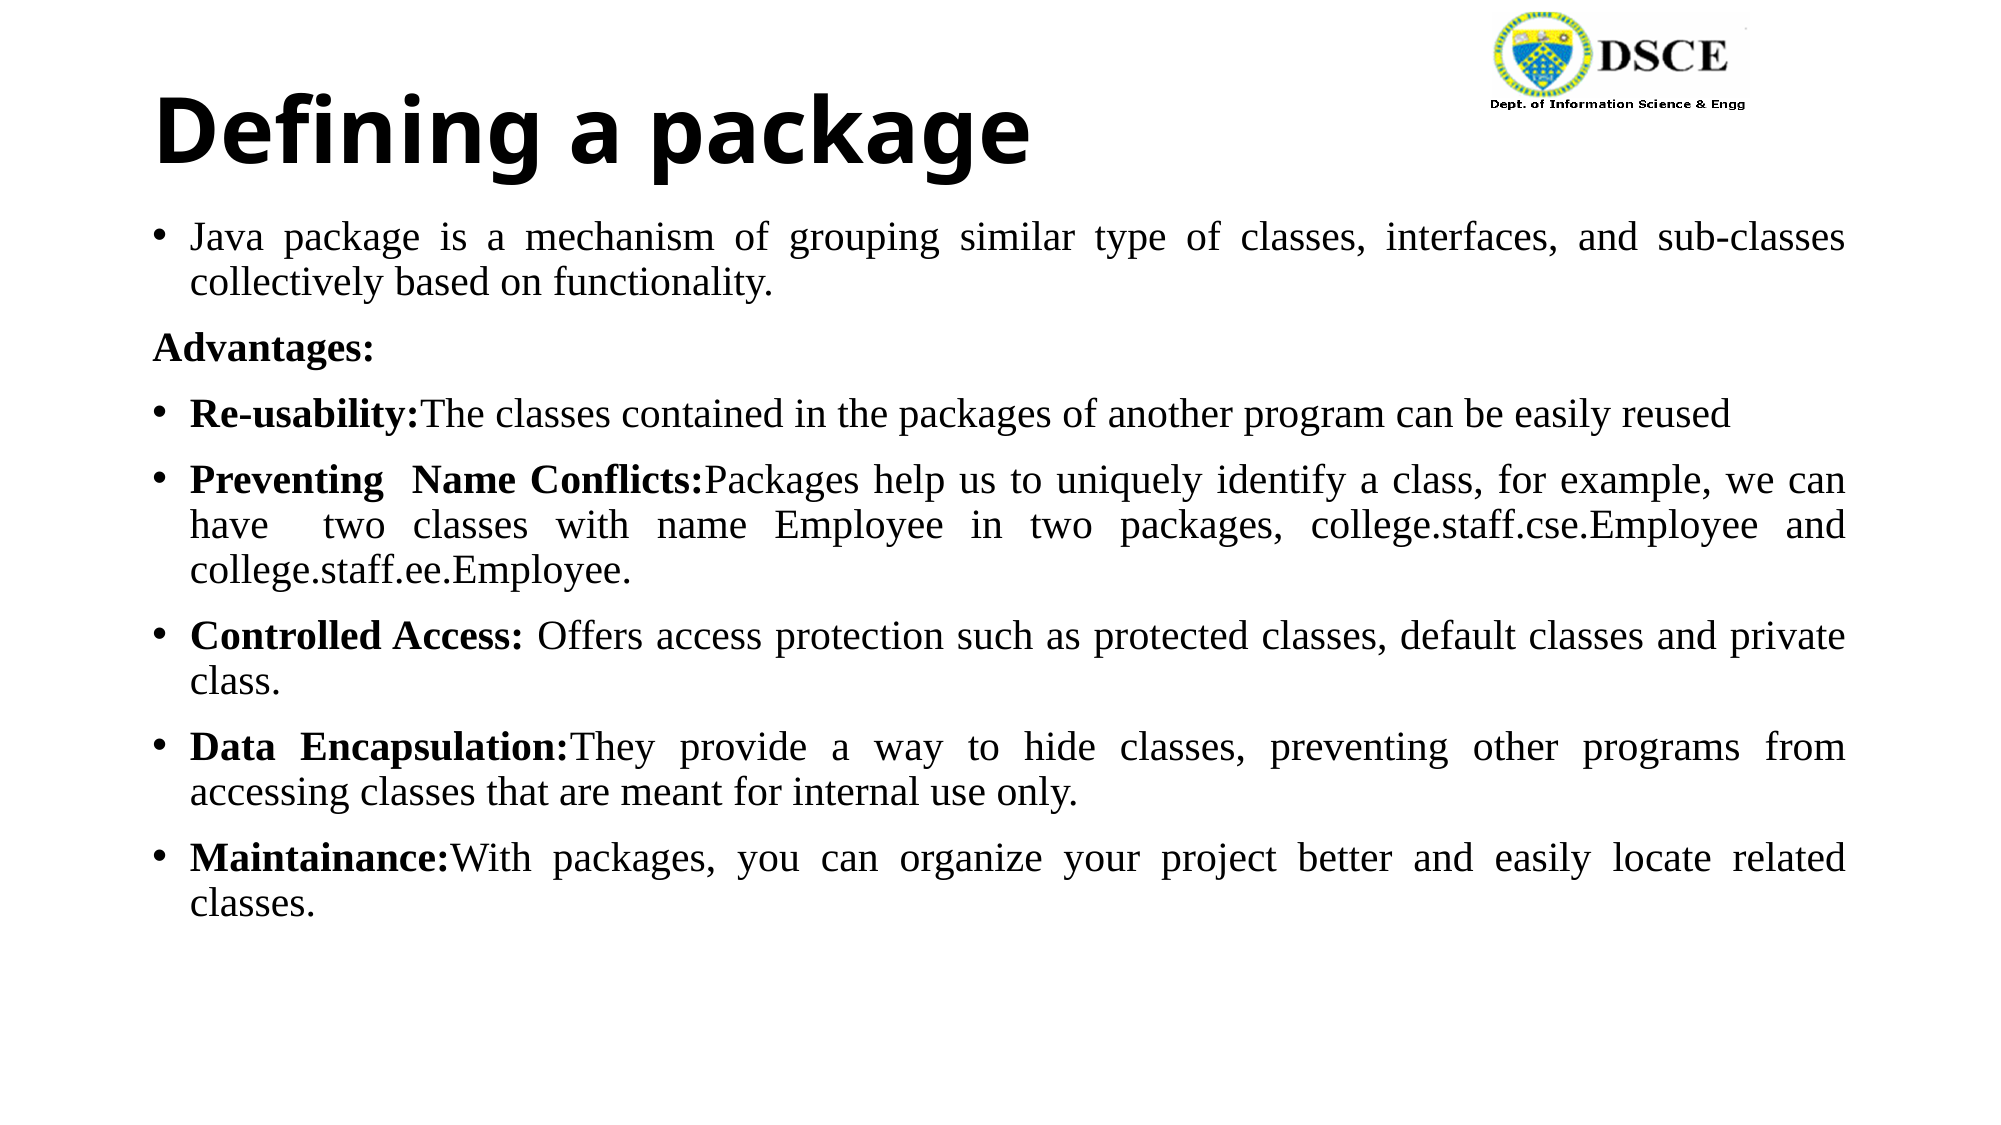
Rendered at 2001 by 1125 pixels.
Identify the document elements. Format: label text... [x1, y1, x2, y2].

list Java package is a mechanism of grouping similar type of classes, interfaces, and sub-classes collectively based on functionality. Advantages: Re-usability:The classes contained in the packages of another program can be easily reused Preventing Name Conflicts:Packages help us to uniquely identify a class, for example, we can have two classes with name Employee in two packages, college.staff.cse.Employee and college.staff.ee.Employee. Controlled Access: Offers access protection such as protected classes, default classes and private class. Data Encapsulation:They provide a way to hide classes, preventing other programs from accessing classes that are meant for internal use only. Maintainance:With packages, you can organize your project better and easily locate related classes. [137, 206, 1863, 1014]
picture [1487, 9, 1750, 113]
title Defining a package [137, 59, 1863, 206]
